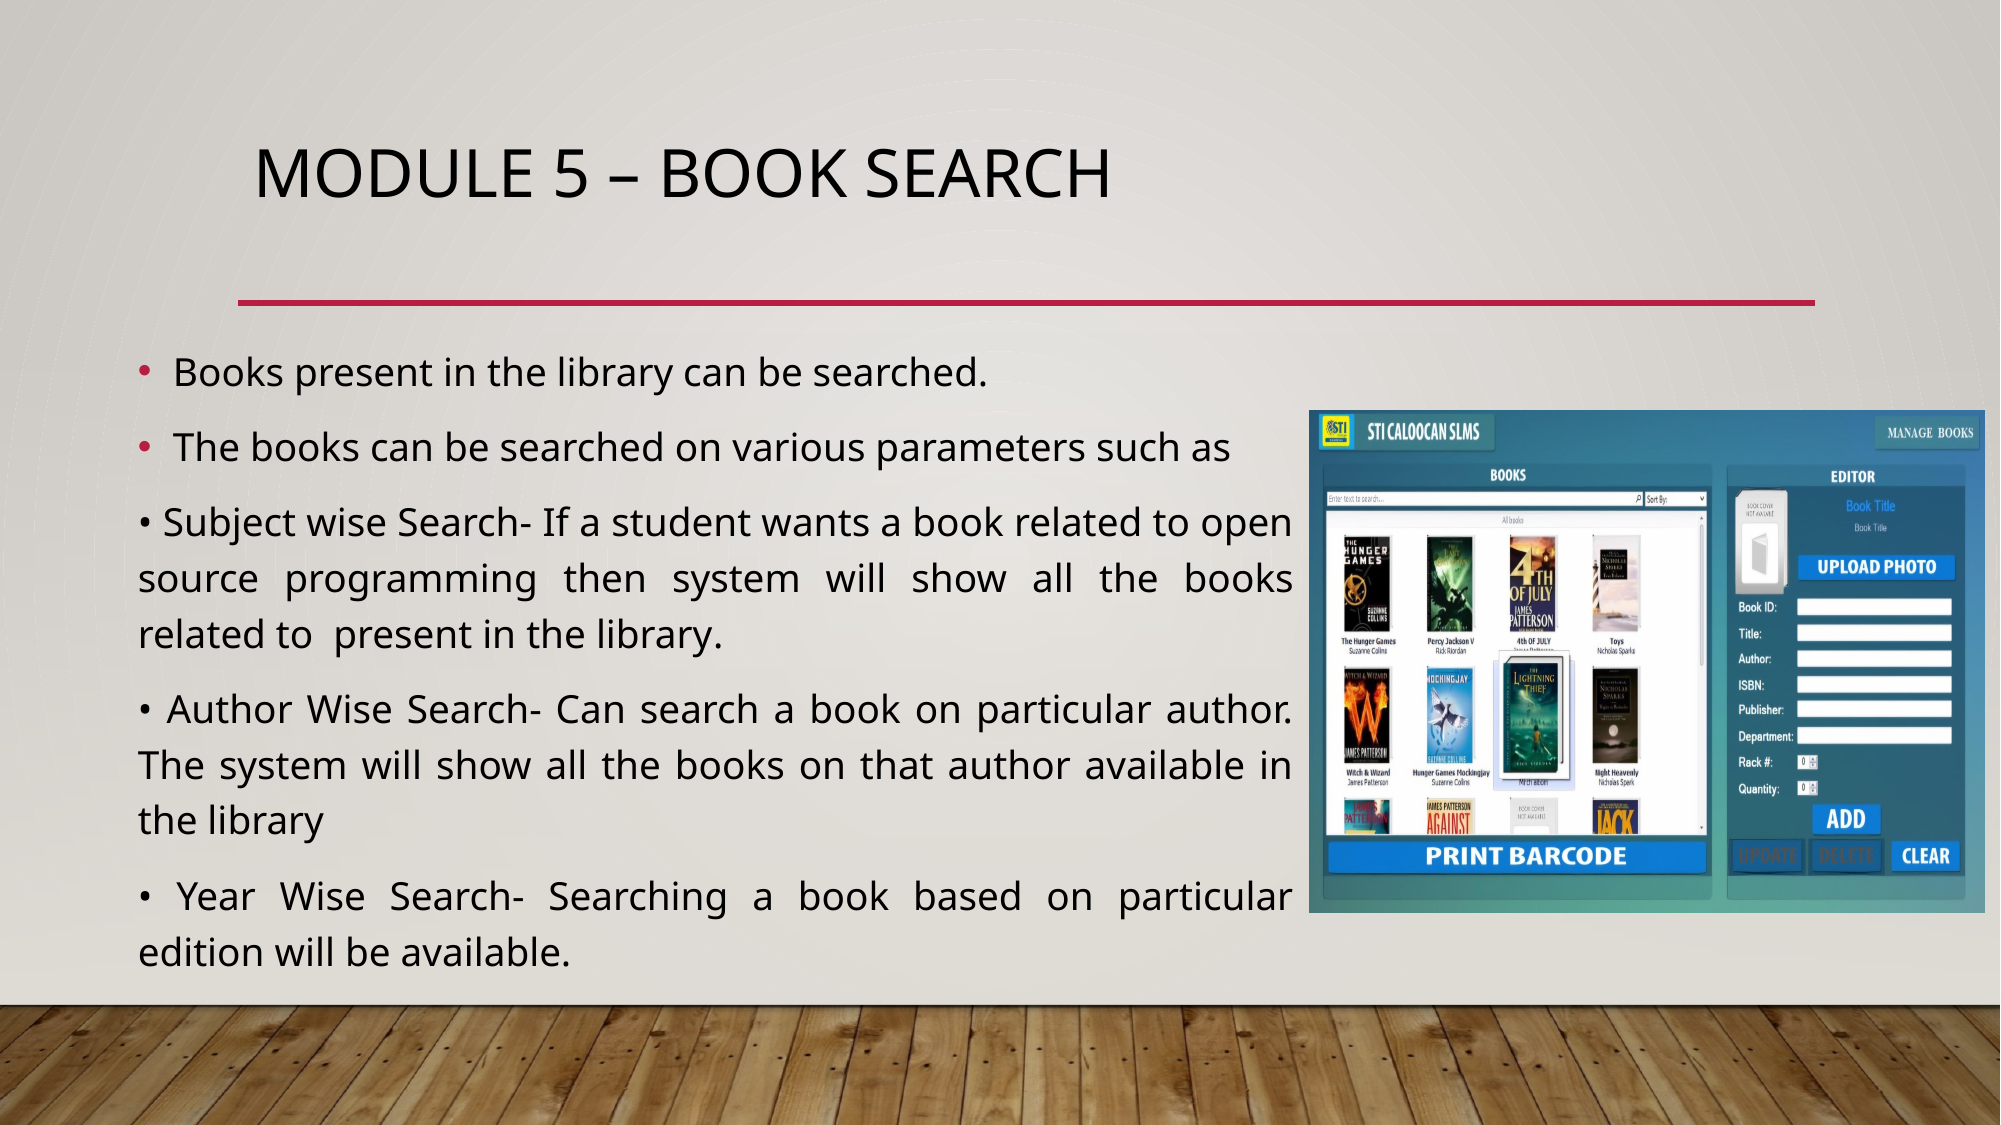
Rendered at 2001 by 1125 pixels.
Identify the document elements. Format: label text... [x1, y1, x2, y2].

picture [1309, 410, 1985, 914]
list Books present in the library can be searched. The books can be searched on various parameters such as • Subject wise Search- If a student wants a book related to open source programming then system will show all the books related to present in the library. • Author Wise Search- Can search a book on particular author. The system will show all the books on that author available in the library • Year Wise Search- Searching a book based on particular edition will be available. [123, 330, 1310, 993]
title Module 5 – Book Search [238, 131, 1814, 305]
picture [0, 1005, 2000, 1125]
